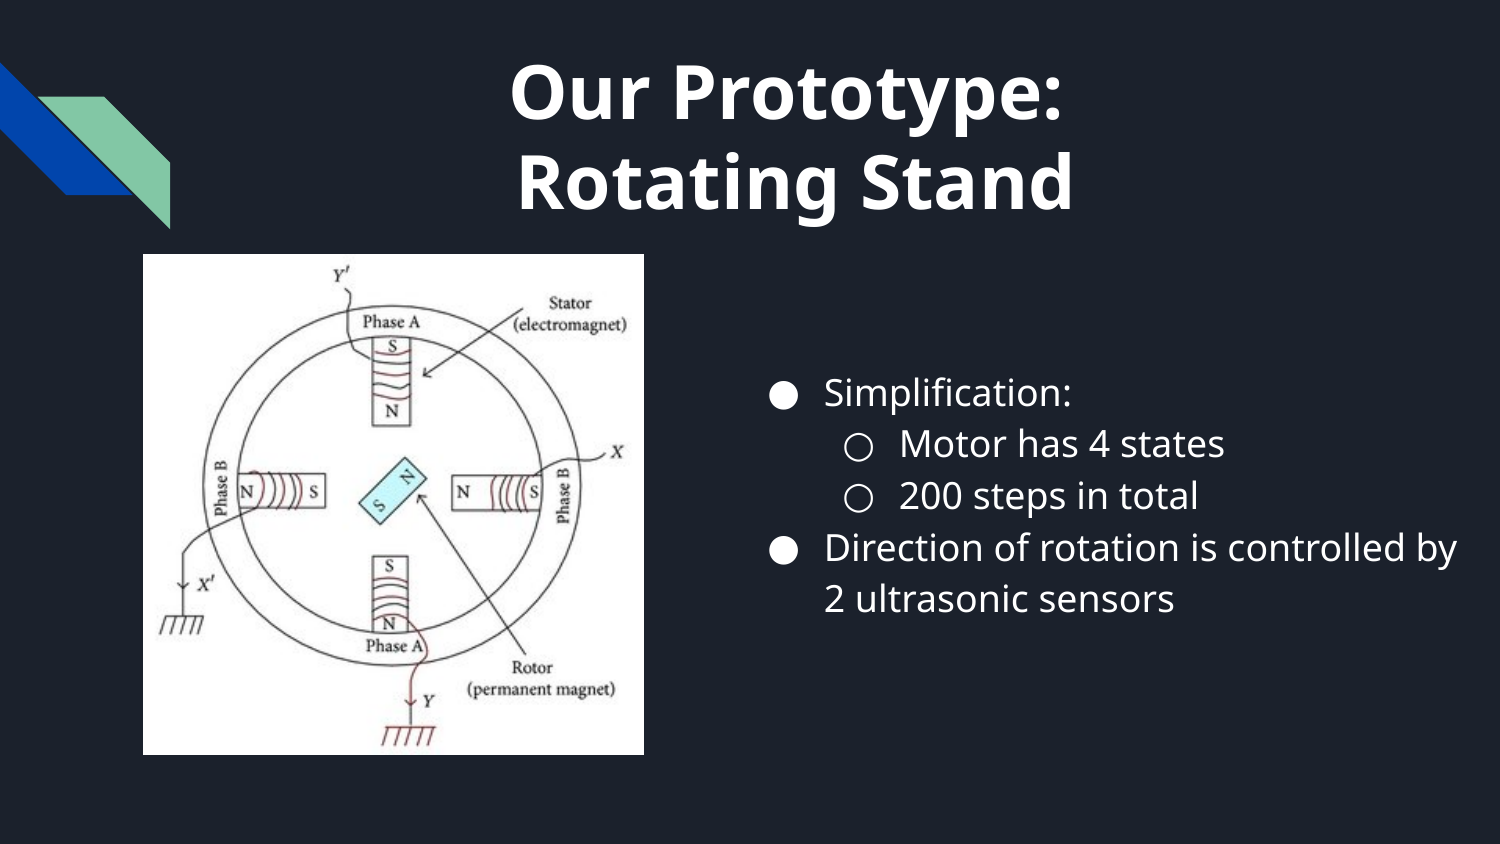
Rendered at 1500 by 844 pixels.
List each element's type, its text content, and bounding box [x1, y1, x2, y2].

list Simplification: Motor has 4 states 200 steps in total Direction of rotation is controlled by 2 ultrasonic sensors [733, 346, 1483, 675]
title Our Prototype: Rotating Stand [129, 29, 1463, 180]
picture [143, 254, 645, 755]
